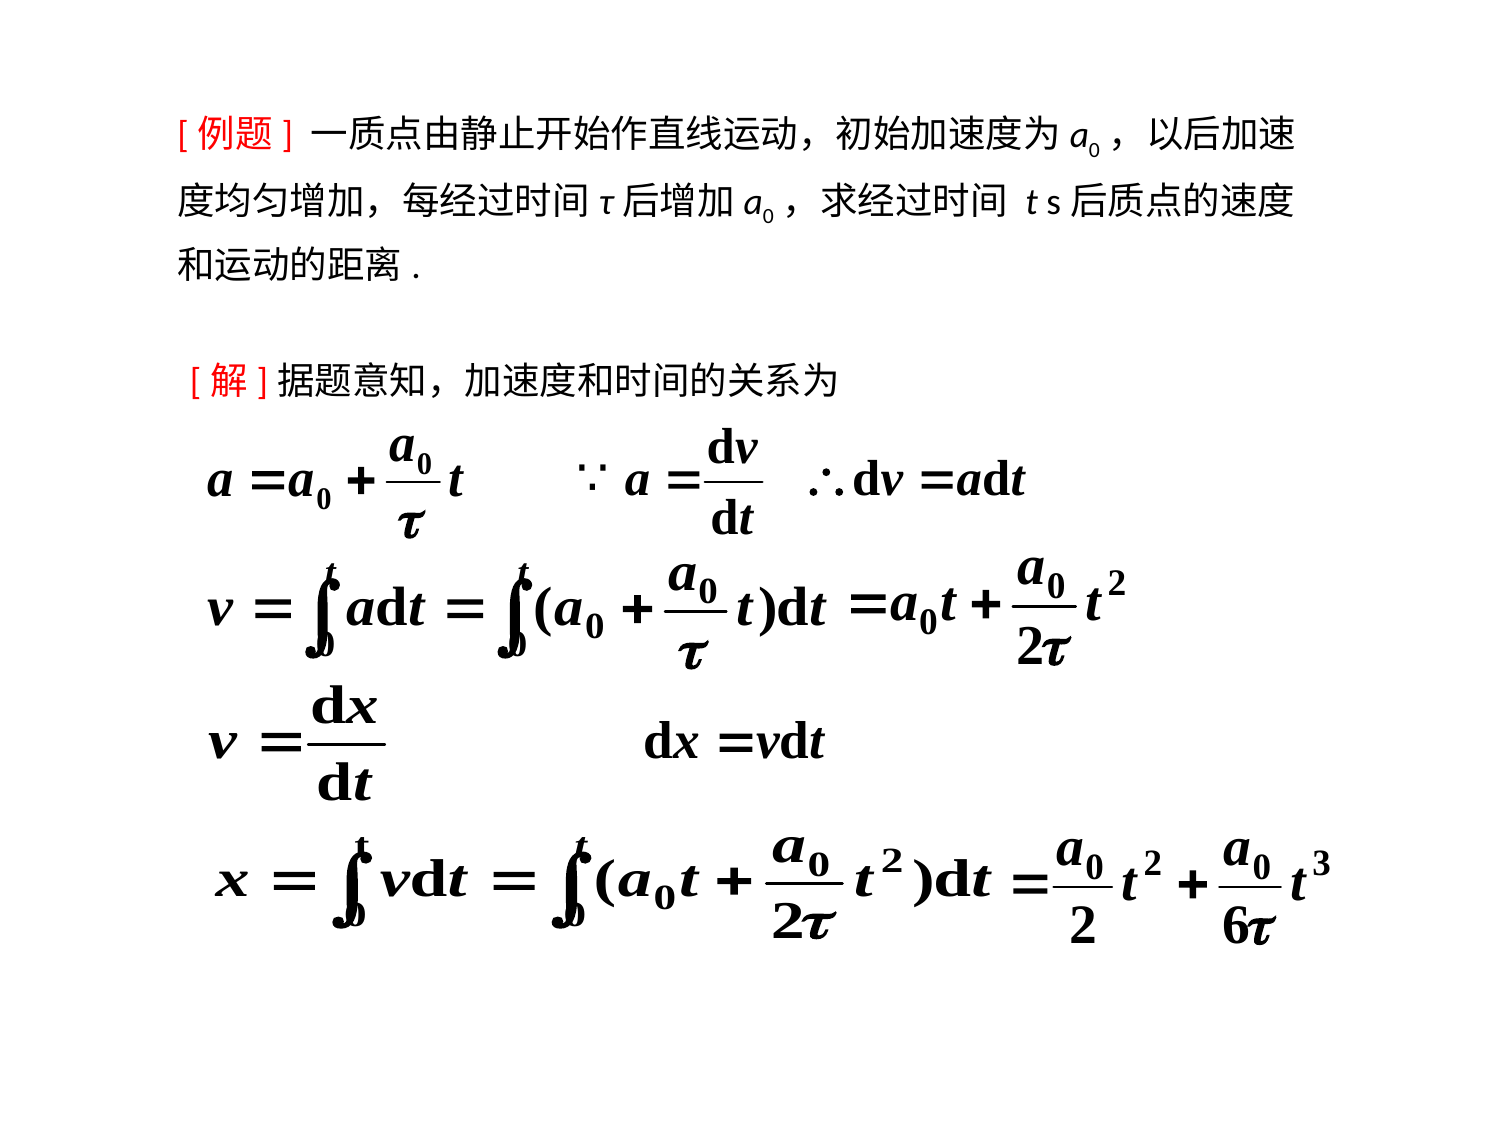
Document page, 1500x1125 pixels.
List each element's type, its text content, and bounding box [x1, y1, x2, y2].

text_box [199, 537, 833, 681]
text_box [837, 531, 1138, 678]
text_box [解]据题意知，加速度和时间的关系为 [174, 349, 1188, 410]
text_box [999, 812, 1376, 957]
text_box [551, 414, 1038, 546]
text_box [199, 812, 997, 950]
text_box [199, 671, 401, 811]
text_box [199, 406, 476, 536]
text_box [637, 709, 838, 772]
text_box [例题] 一质点由静止开始作直线运动，初始加速度为a0，以后加速度均匀增加，每经过时间τ后增加a0，求经过时间 t s后质点的速度和运动的距离. [162, 87, 1325, 294]
